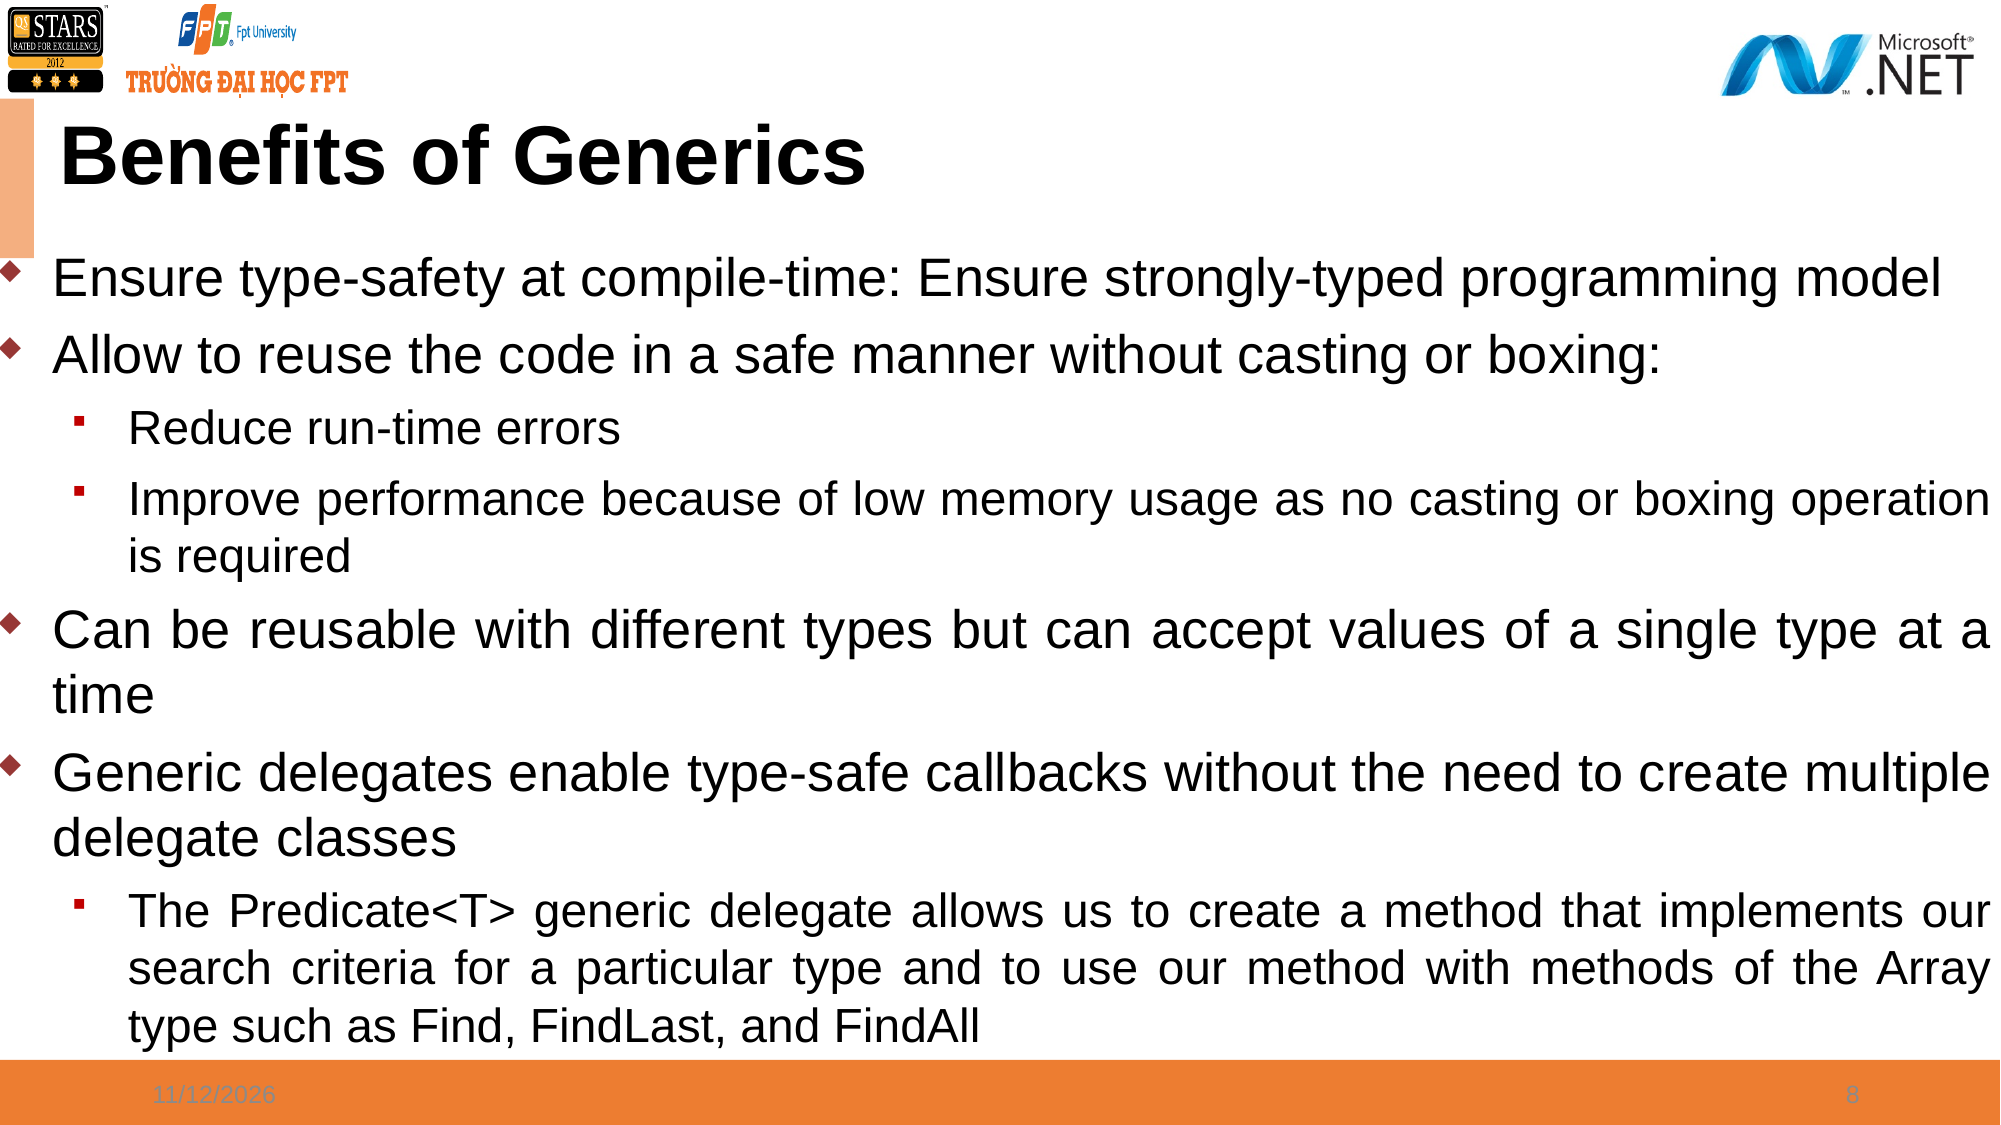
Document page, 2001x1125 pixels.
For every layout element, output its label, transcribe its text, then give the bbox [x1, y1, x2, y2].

picture [1685, 0, 2001, 129]
title Benefits of Generics [44, 119, 1364, 202]
text_box Ensure type-safety at compile-time: Ensure strongly-typed programming model Allow to reuse the code in a safe manner without casting or boxing: Reduce run-time errors Improve performance because of low memory usage as no casting or boxing operation is required Can be reusable with different types but can accept values of a single type at a time Generic delegates enable type-safe callbacks without the need to create multiple delegate classes The Predicate<T> generic delegate allows us to create a method that implements our search criteria for a particular type and to use our method with methods of the Array type such as Find, FindLast, and FindAll [0, 240, 1997, 1052]
slide_number 8 [1424, 1063, 1875, 1123]
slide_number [137, 1063, 588, 1123]
